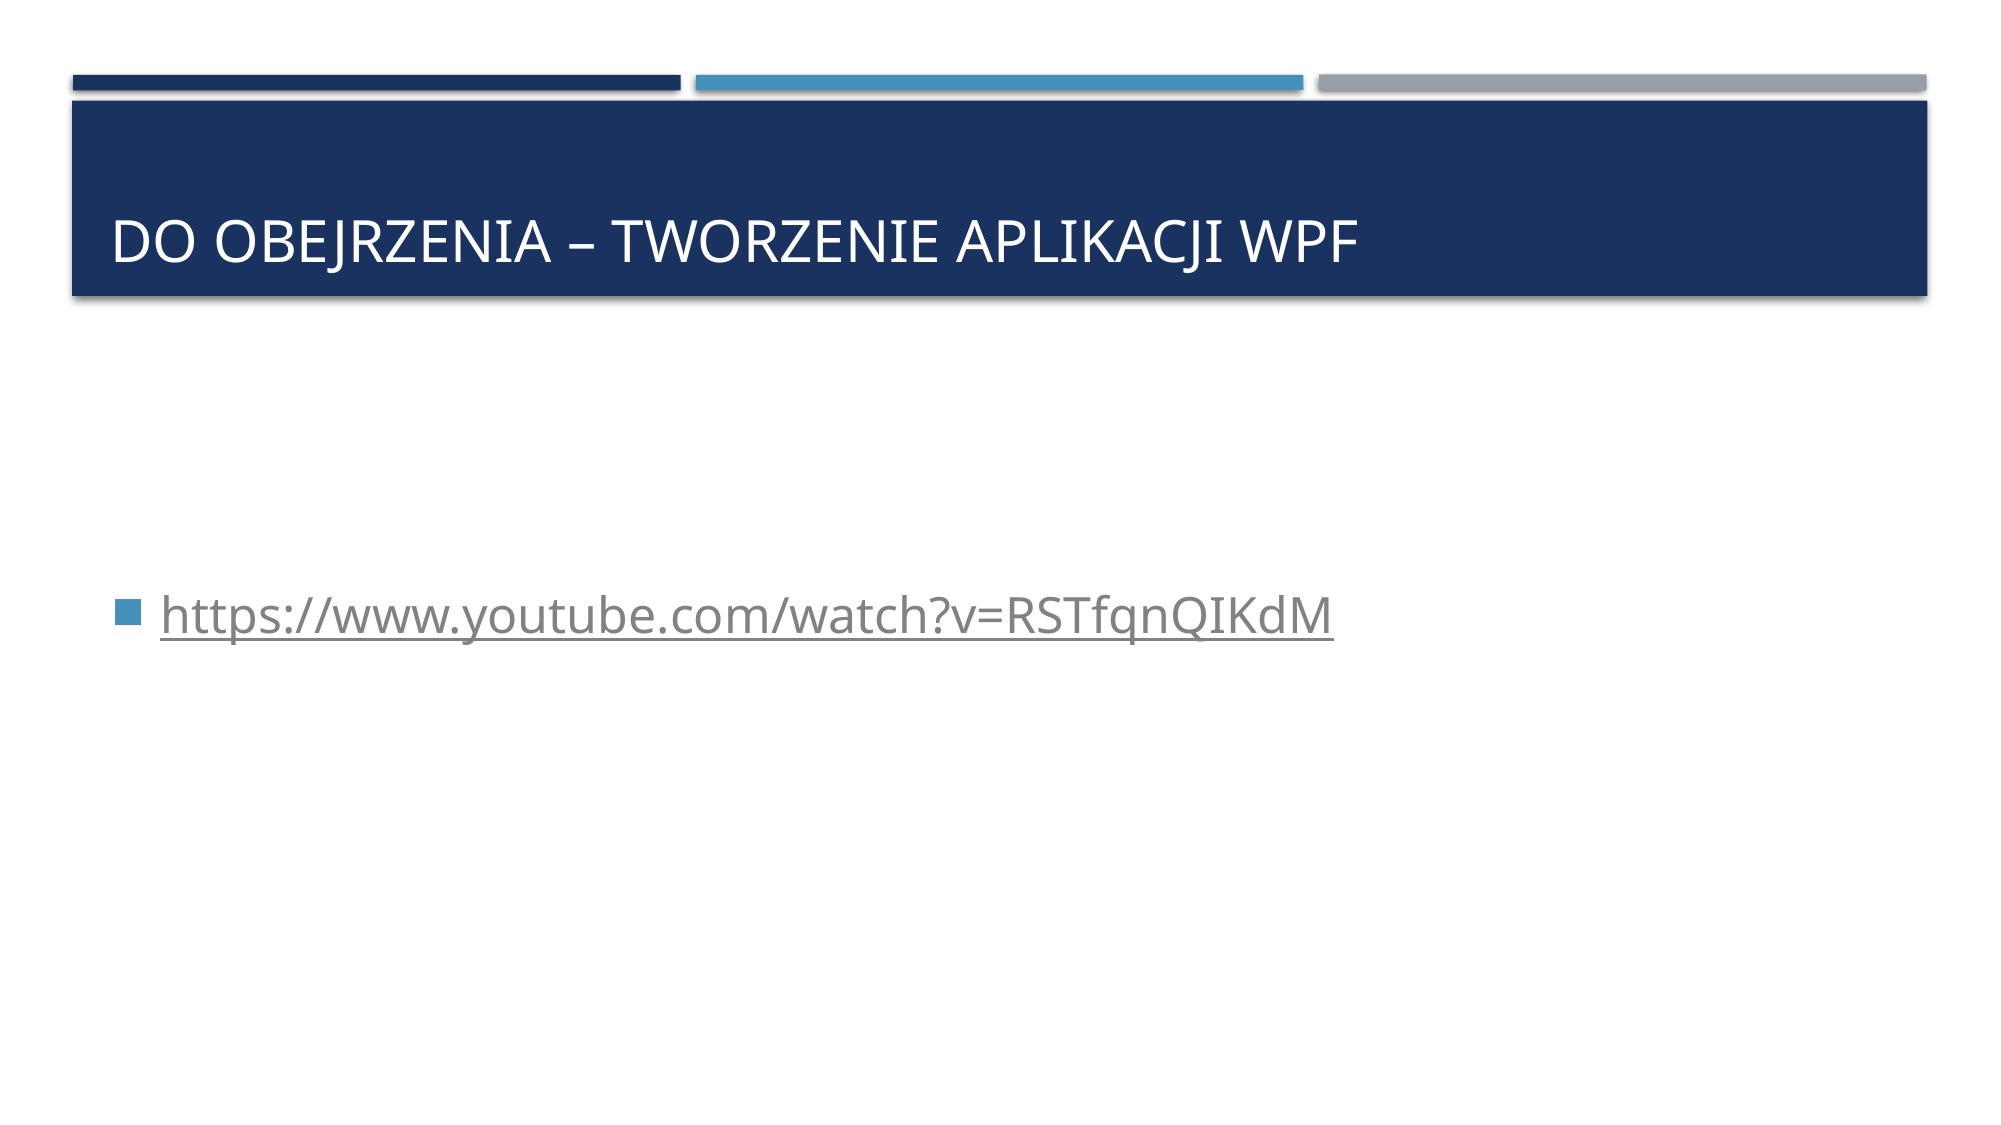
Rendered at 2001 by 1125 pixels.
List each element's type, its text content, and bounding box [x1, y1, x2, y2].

list https://www.youtube.com/watch?v=RSTfqnQIKdM [95, 357, 1905, 962]
title Do obejrzenia – tworzenie aplikacji wpf [95, 115, 1905, 282]
